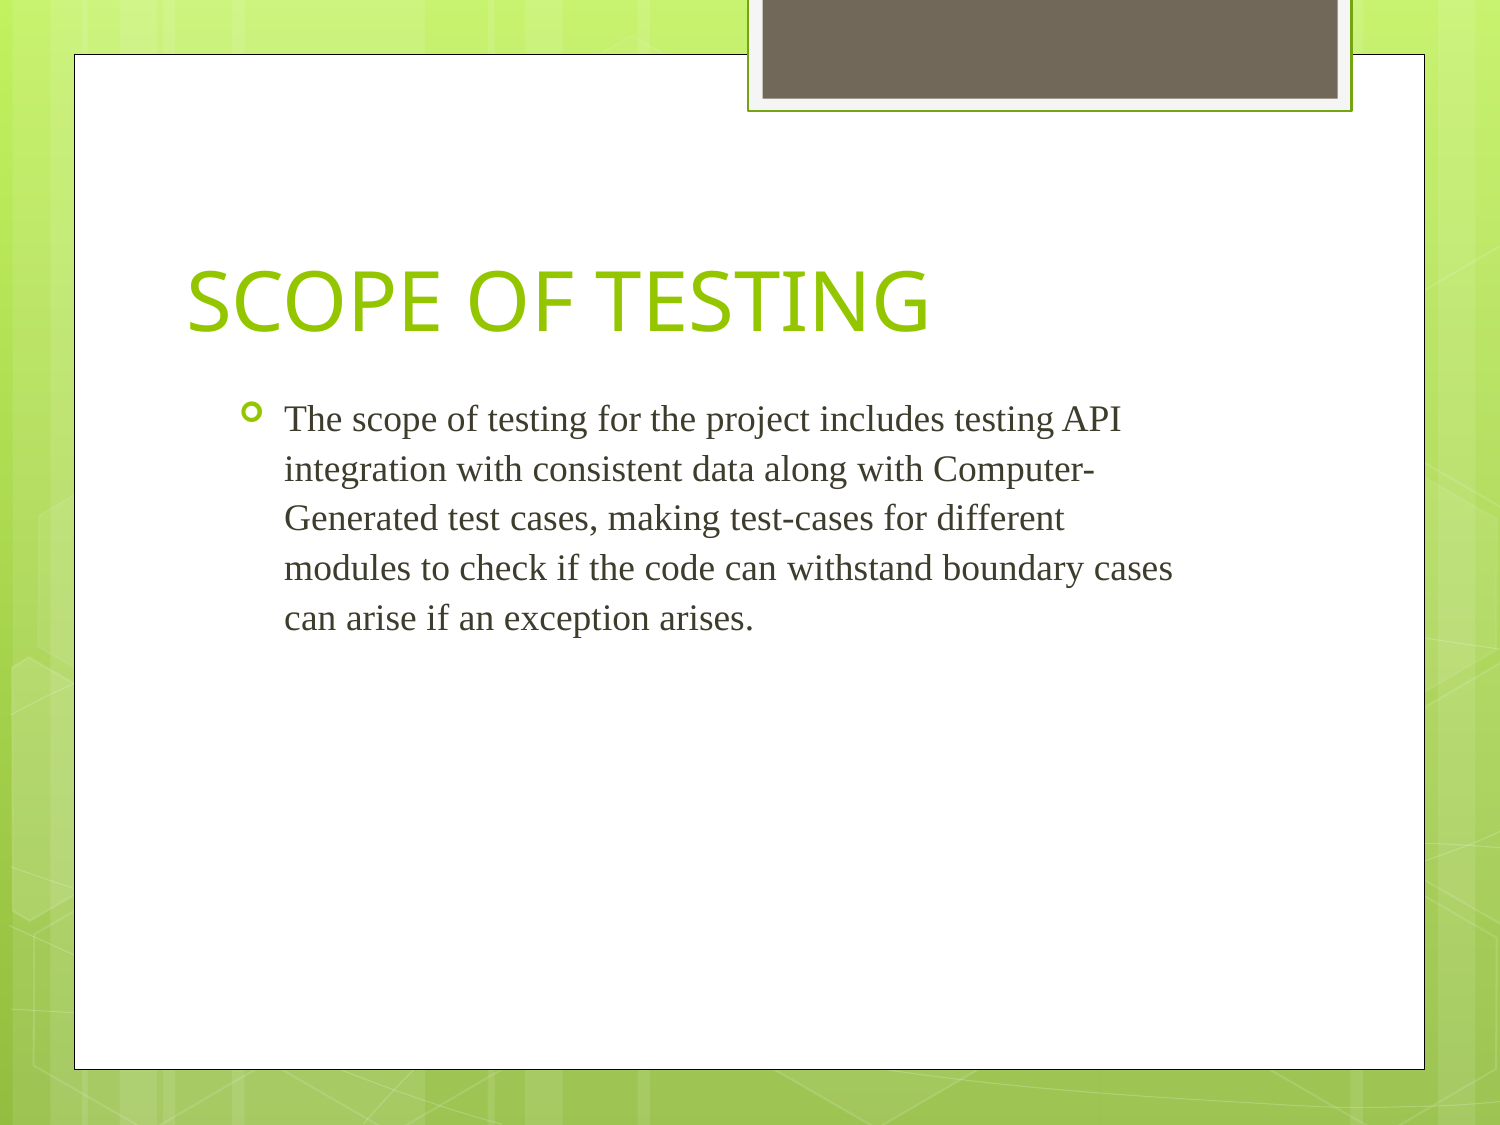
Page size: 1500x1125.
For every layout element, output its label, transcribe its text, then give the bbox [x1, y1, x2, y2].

title SCOPE OF TESTING [171, 168, 1324, 357]
list The scope of testing for the project includes testing API integration with consistent data along with Computer-Generated test cases, making test-cases for different modules to check if the code can withstand boundary cases can arise if an exception arises. [171, 381, 1283, 957]
